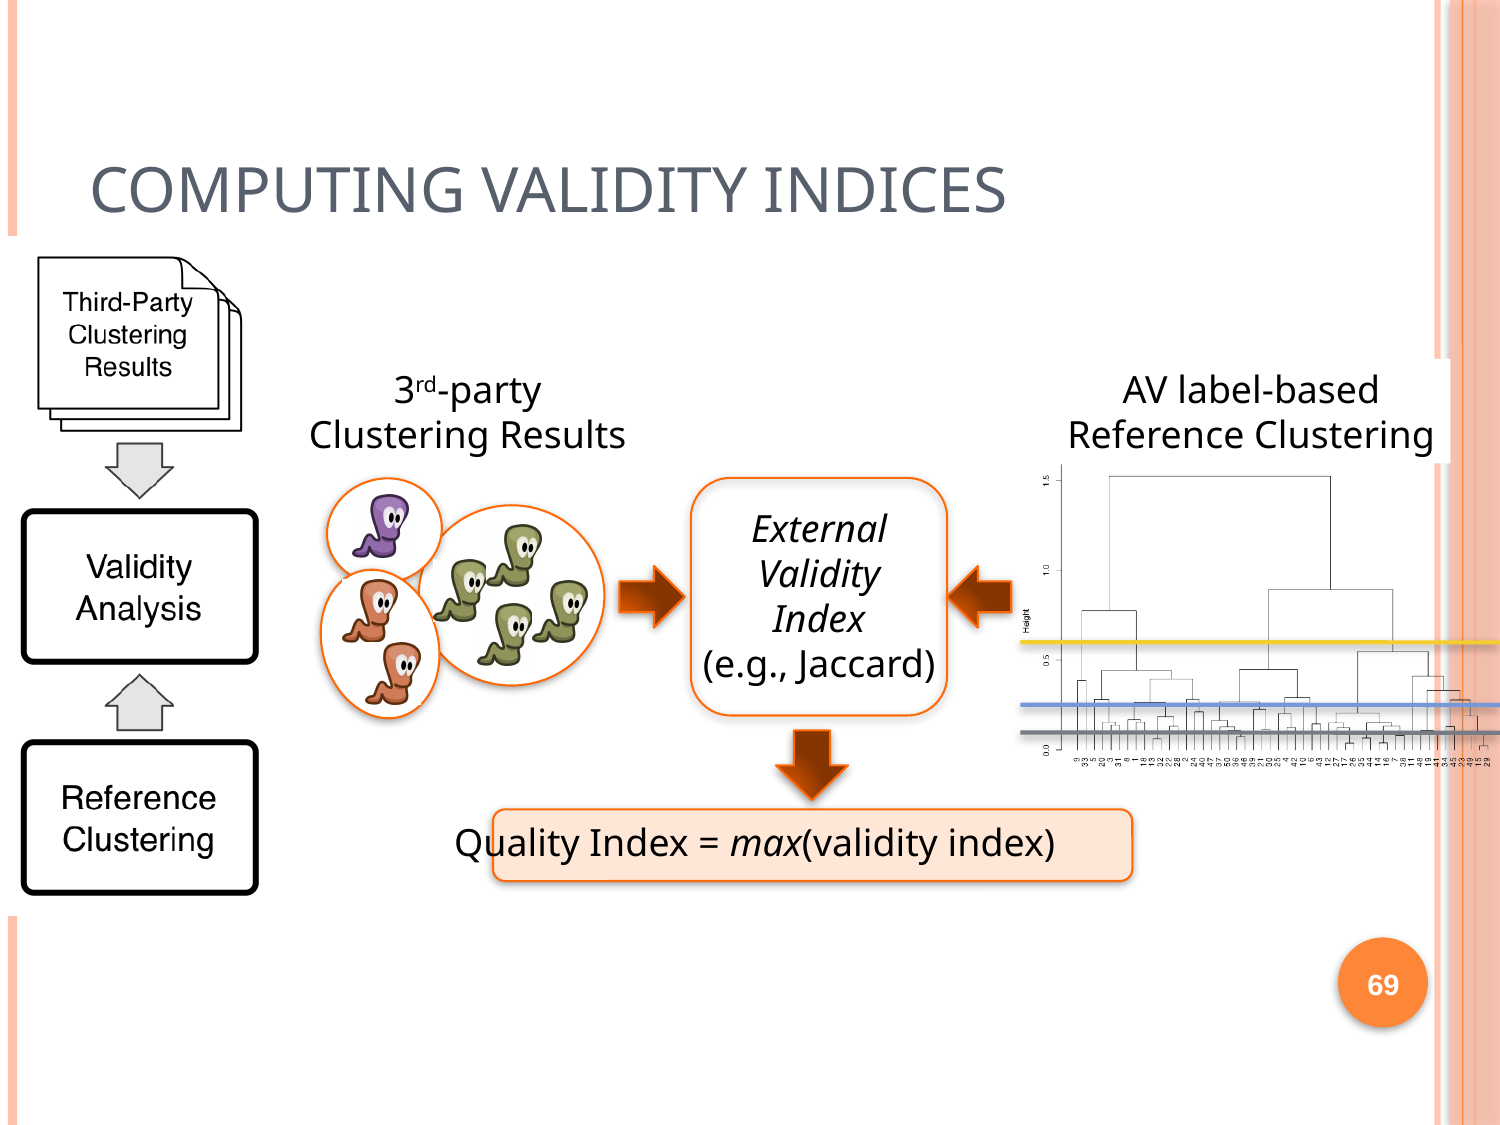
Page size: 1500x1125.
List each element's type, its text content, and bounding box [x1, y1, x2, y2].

text_box [618, 564, 684, 629]
title Computing Validity Indices [75, 45, 1300, 233]
text_box AV label-based Reference Clustering [1052, 358, 1451, 425]
picture [0, 236, 279, 916]
text_box [954, 564, 1013, 629]
text_box [774, 729, 850, 802]
picture [1019, 706, 1500, 731]
text_box 3rd-party Clustering Results [294, 358, 642, 464]
text_box [689, 476, 949, 717]
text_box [321, 478, 605, 720]
picture [1019, 643, 1500, 704]
picture [1019, 427, 1500, 641]
picture [1019, 734, 1500, 775]
text_box Quality Index = max(validity index) [439, 811, 1071, 872]
slide_number 69 [1333, 940, 1434, 1027]
text_box [492, 808, 1134, 883]
